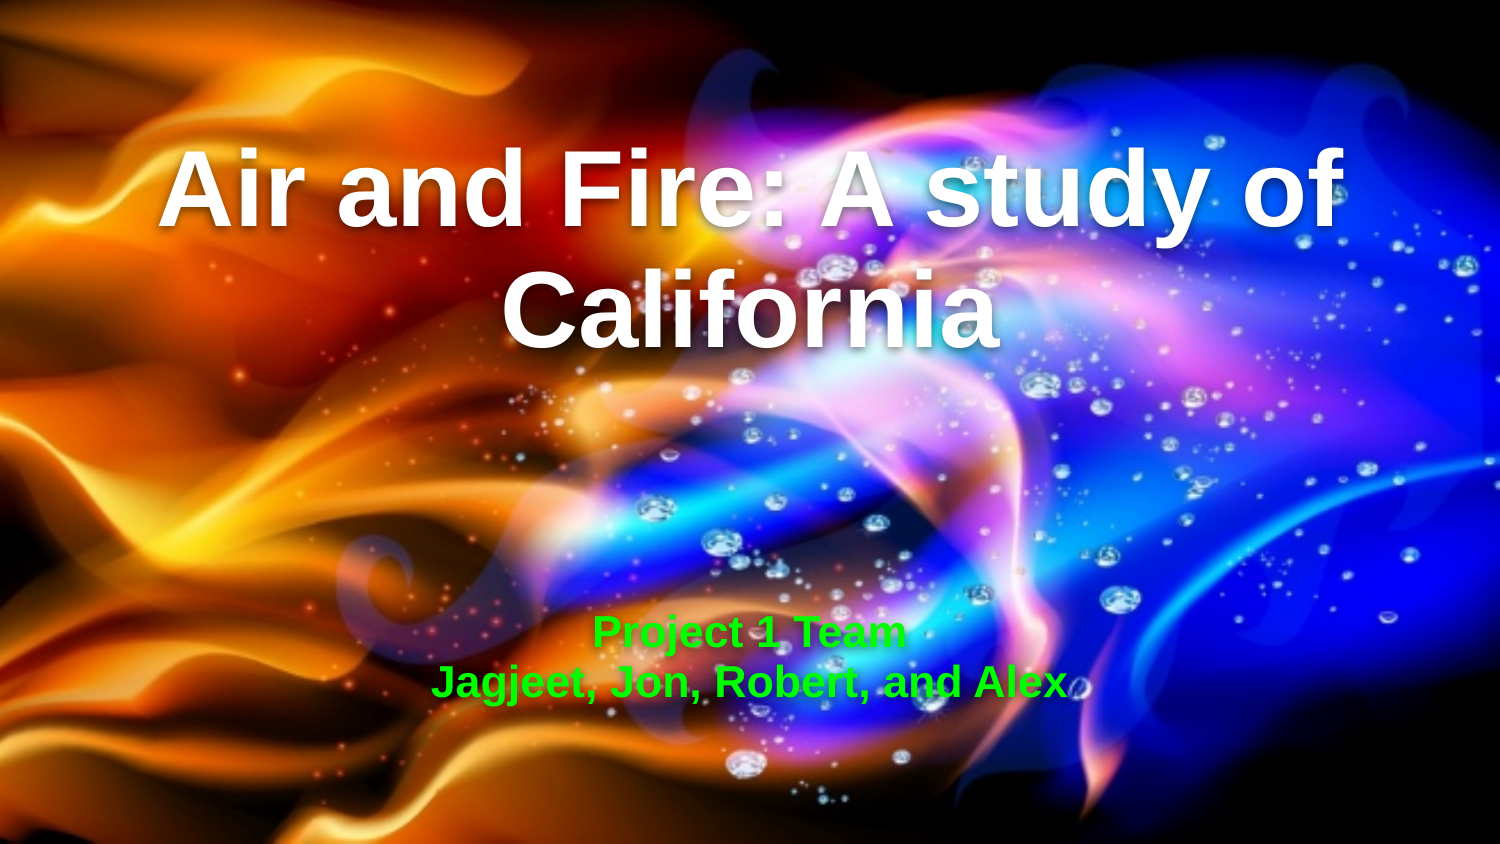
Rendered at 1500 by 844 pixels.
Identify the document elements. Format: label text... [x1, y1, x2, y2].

title Air and Fire: A study of California [51, 49, 1449, 386]
picture [0, 0, 1500, 844]
subtitle Project 1 Team Jagjeet, Jon, Robert, and Alex [51, 592, 1449, 723]
